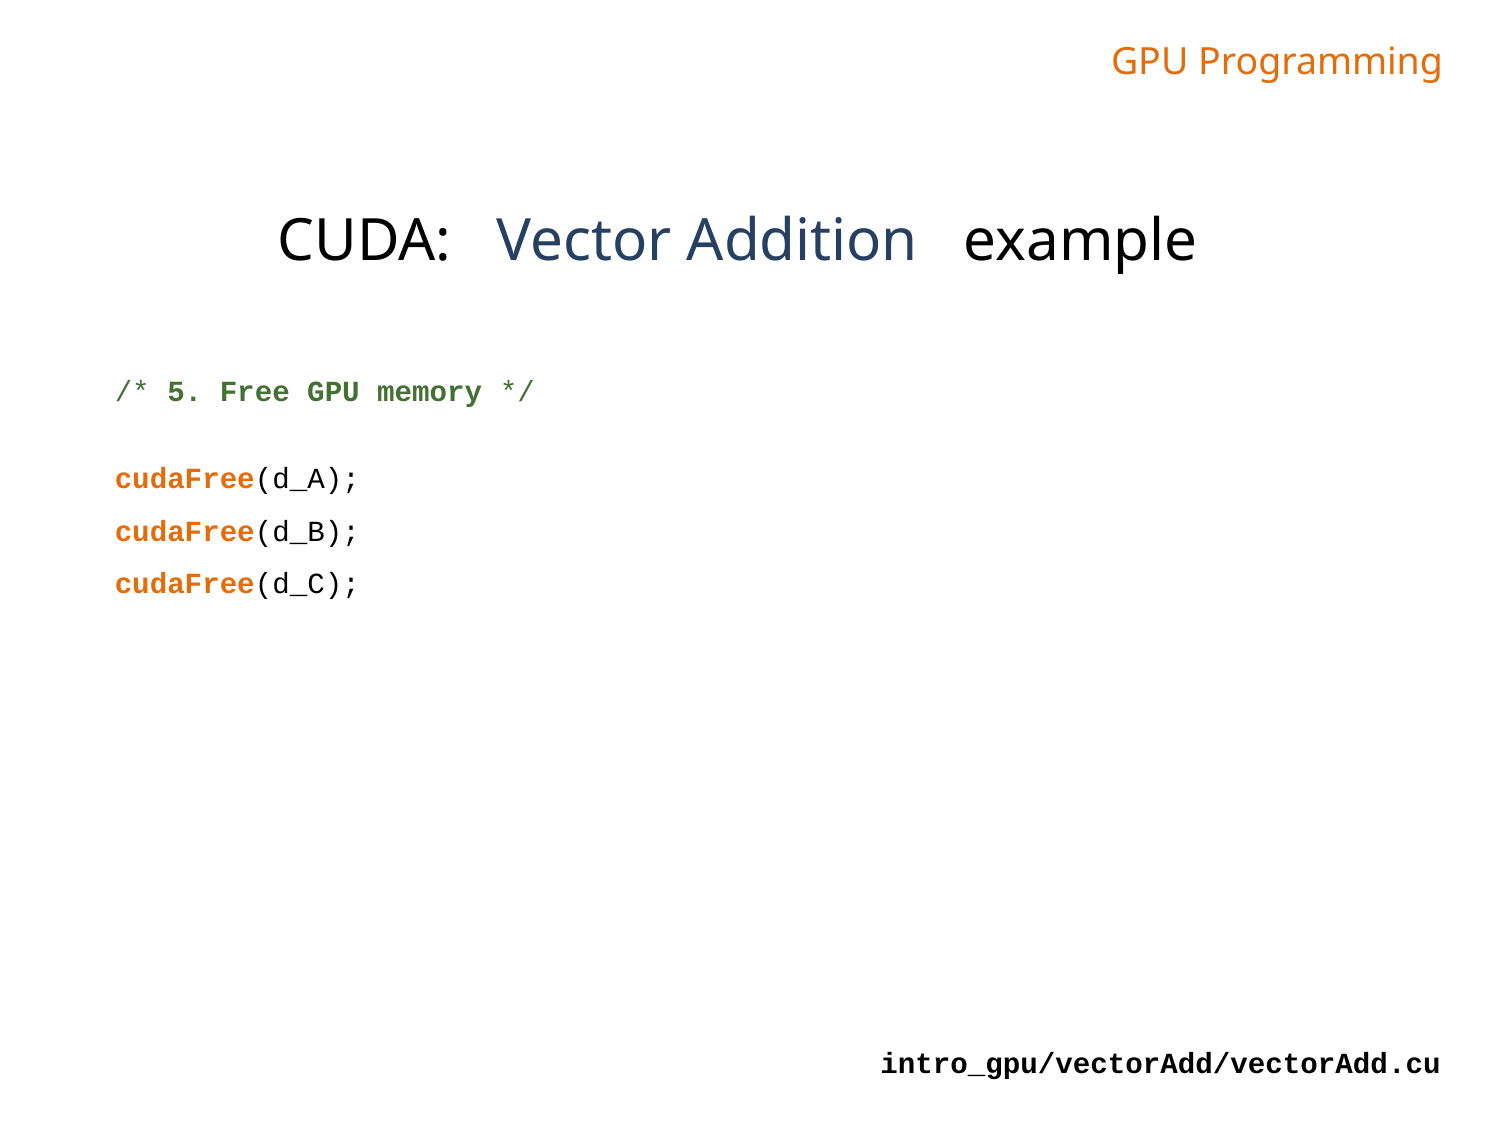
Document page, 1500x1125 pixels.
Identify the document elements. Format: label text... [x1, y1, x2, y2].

text_box CUDA: Vector Addition example [212, 124, 1263, 280]
text_box GPU Programming [782, 29, 1458, 90]
text_box /* 5. Free GPU memory */ cudaFree(d_A); cudaFree(d_B); cudaFree(d_C); [99, 364, 1425, 642]
text_box intro_gpu/vectorAdd/vectorAdd.cu [865, 1036, 1463, 1087]
